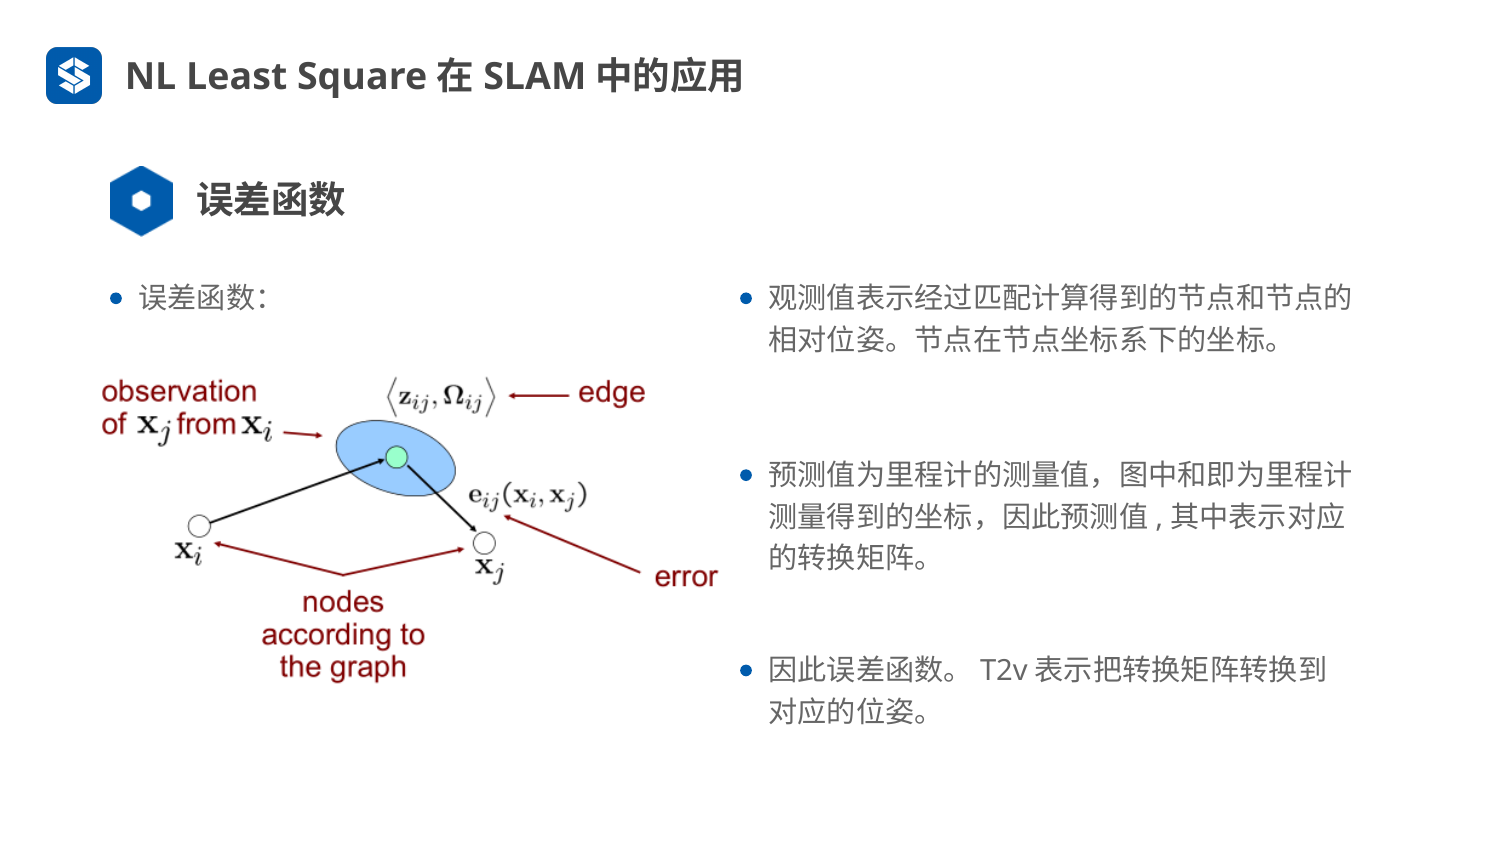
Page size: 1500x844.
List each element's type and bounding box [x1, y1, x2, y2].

text_box [109, 166, 607, 238]
text_box [740, 441, 1369, 595]
text_box [740, 636, 1369, 745]
text_box [110, 264, 740, 319]
text_box [46, 44, 1001, 106]
picture [78, 363, 754, 687]
text_box [740, 264, 1369, 414]
